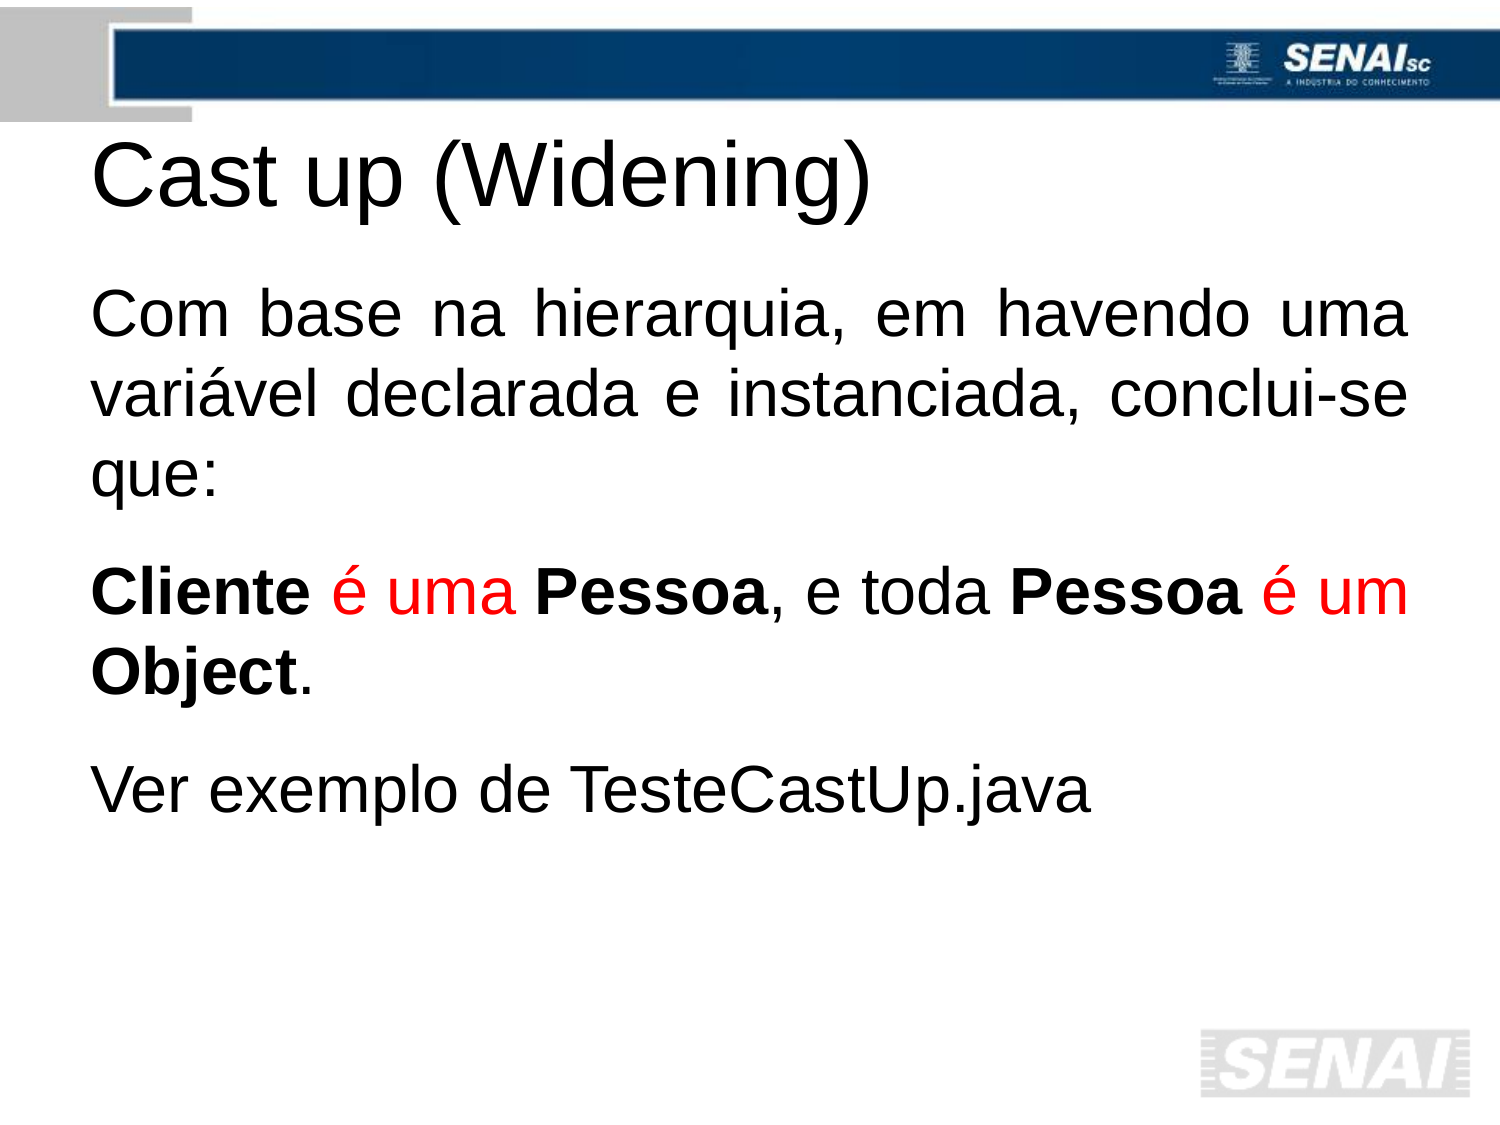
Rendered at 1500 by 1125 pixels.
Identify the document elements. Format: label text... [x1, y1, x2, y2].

title Cast up (Widening) [75, 45, 1425, 233]
list Com base na hierarquia, em havendo uma variável declarada e instanciada, conclui-se que: Cliente é uma Pessoa, e toda Pessoa é um Object. Ver exemplo de TesteCastUp.java [75, 262, 1425, 1005]
picture [0, 7, 1500, 122]
